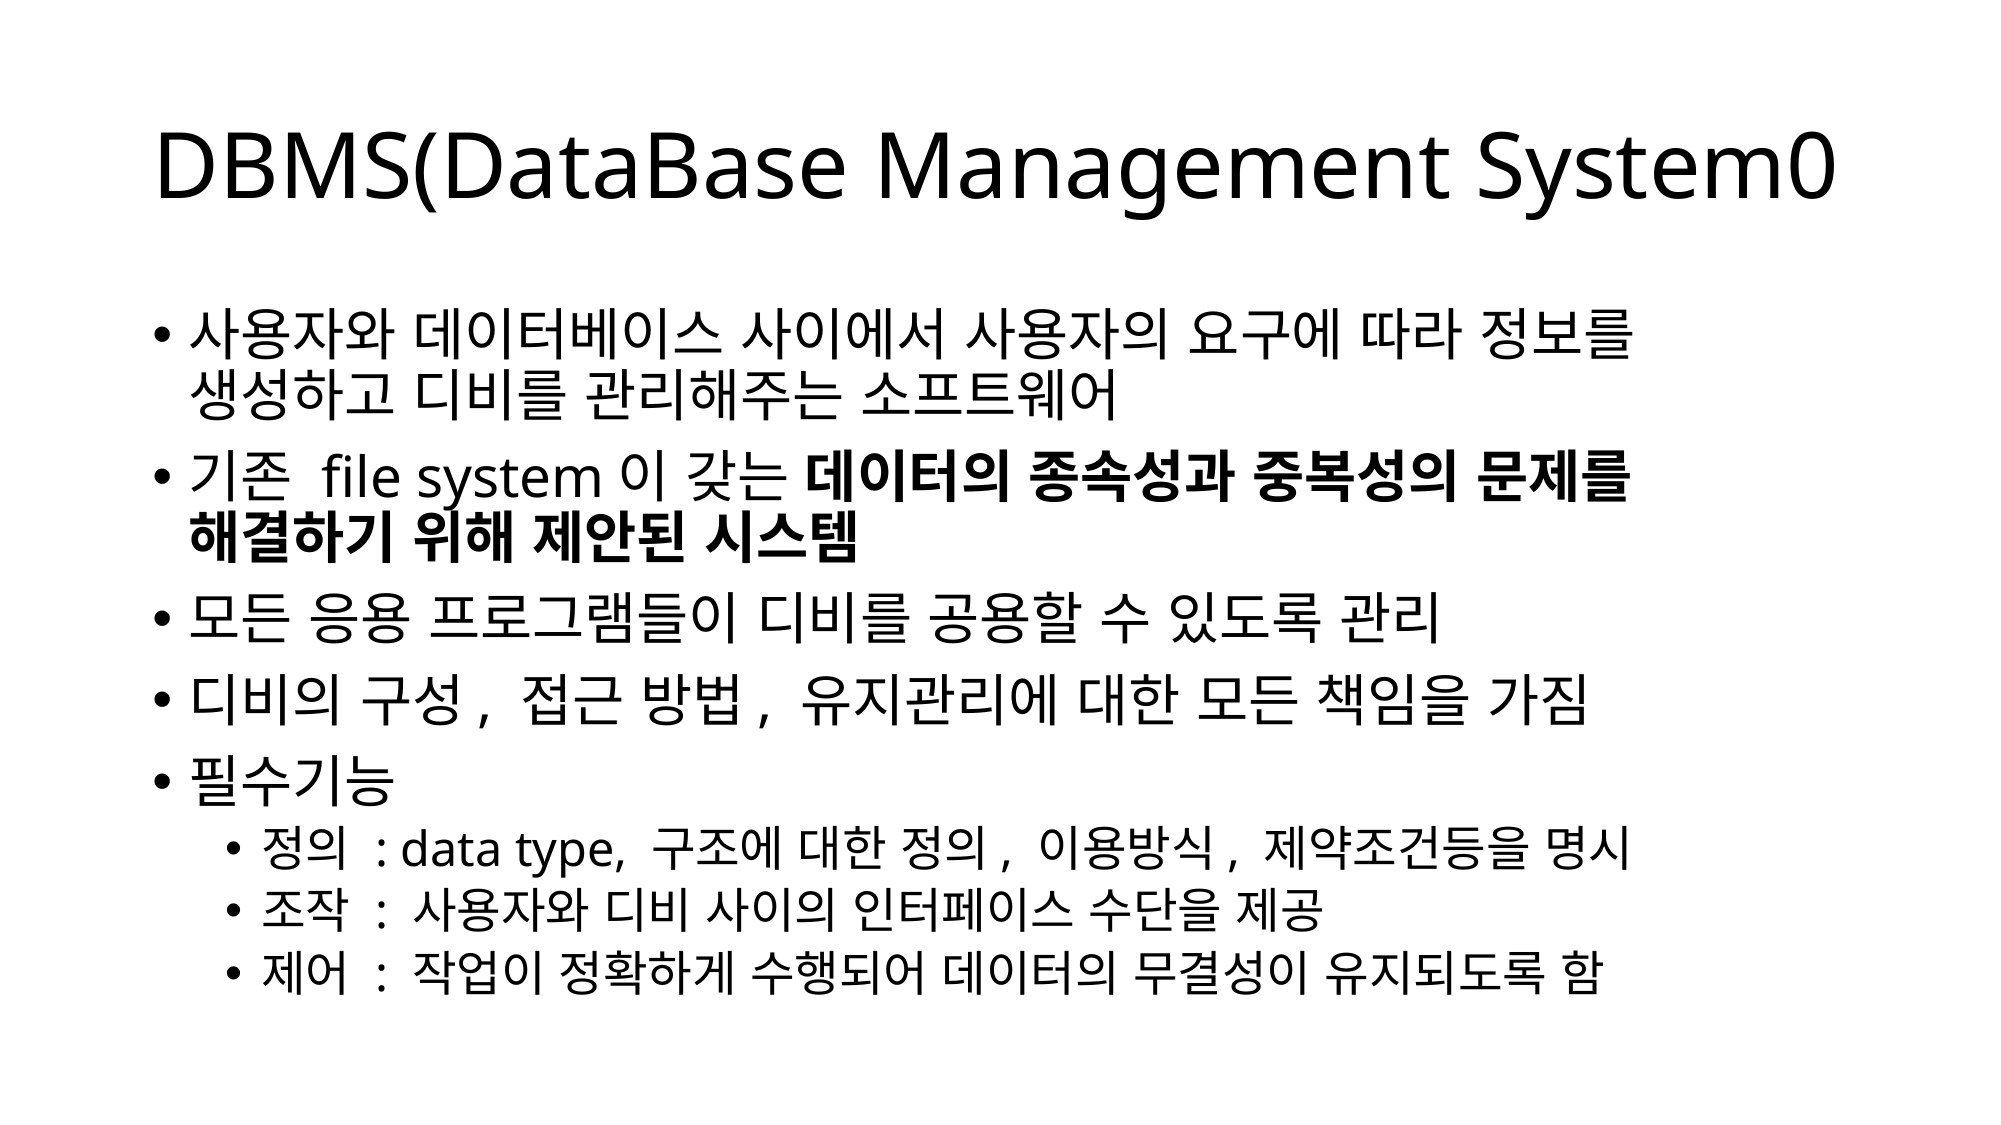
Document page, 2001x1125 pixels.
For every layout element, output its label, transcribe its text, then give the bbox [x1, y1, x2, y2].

title DBMS(DataBase Management System0 [137, 59, 1863, 278]
list 사용자와 데이터베이스 사이에서 사용자의 요구에 따라 정보를 생성하고 디비를 관리해주는 소프트웨어 기존 file system이 갖는 데이터의 종속성과 중복성의 문제를 해결하기 위해 제안된 시스템 모든 응용 프로그램들이 디비를 공용할 수 있도록 관리 디비의 구성, 접근 방법, 유지관리에 대한 모든 책임을 가짐 필수기능 정의 : data type, 구조에 대한 정의, 이용방식, 제약조건등을 명시 조작 : 사용자와 디비 사이의 인터페이스 수단을 제공 제어 : 작업이 정확하게 수행되어 데이터의 무결성이 유지되도록 함 [137, 299, 1863, 1014]
